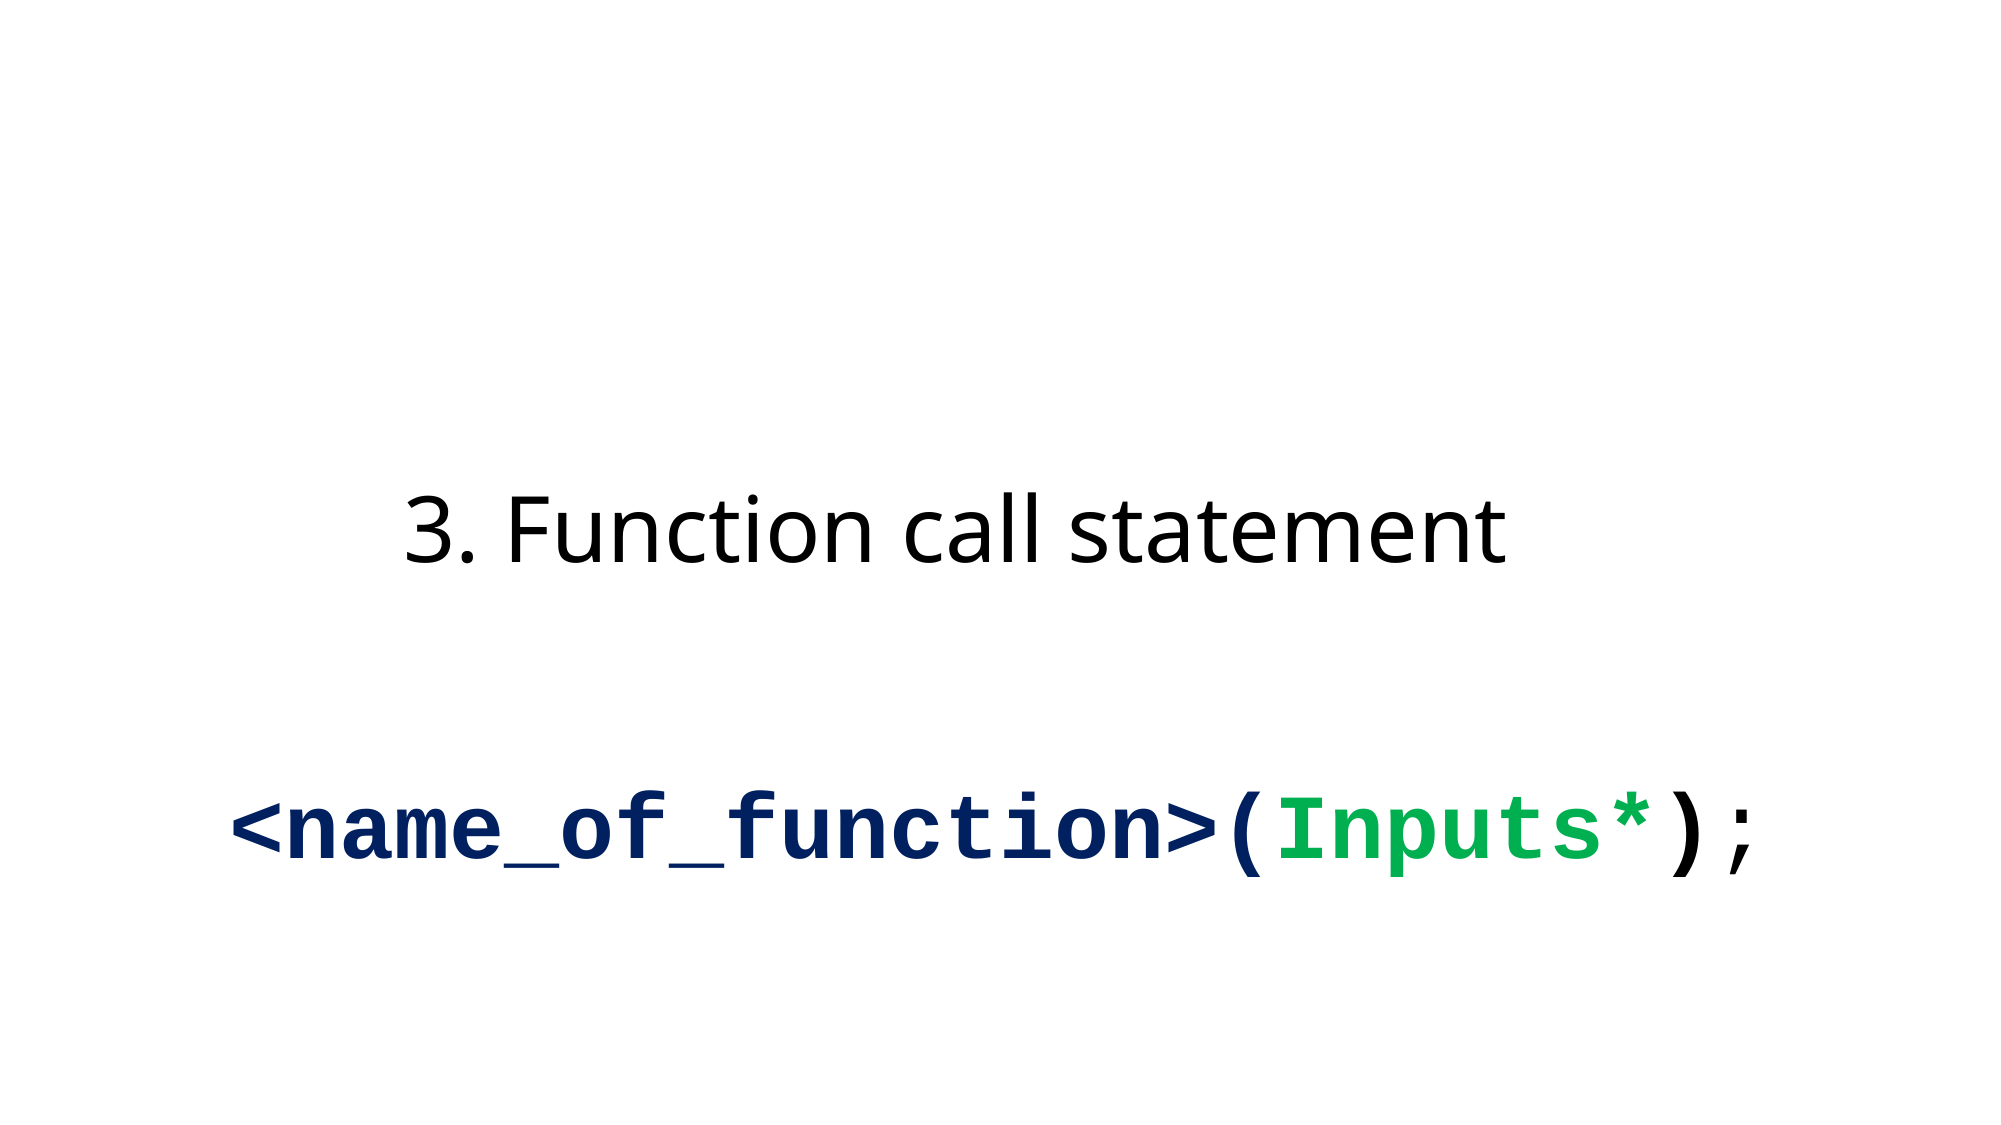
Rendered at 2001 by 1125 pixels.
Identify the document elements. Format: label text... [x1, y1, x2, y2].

title 3. Function call statement [388, 424, 1612, 642]
text_box <name_of_function>(Inputs*); [215, 759, 1785, 884]
